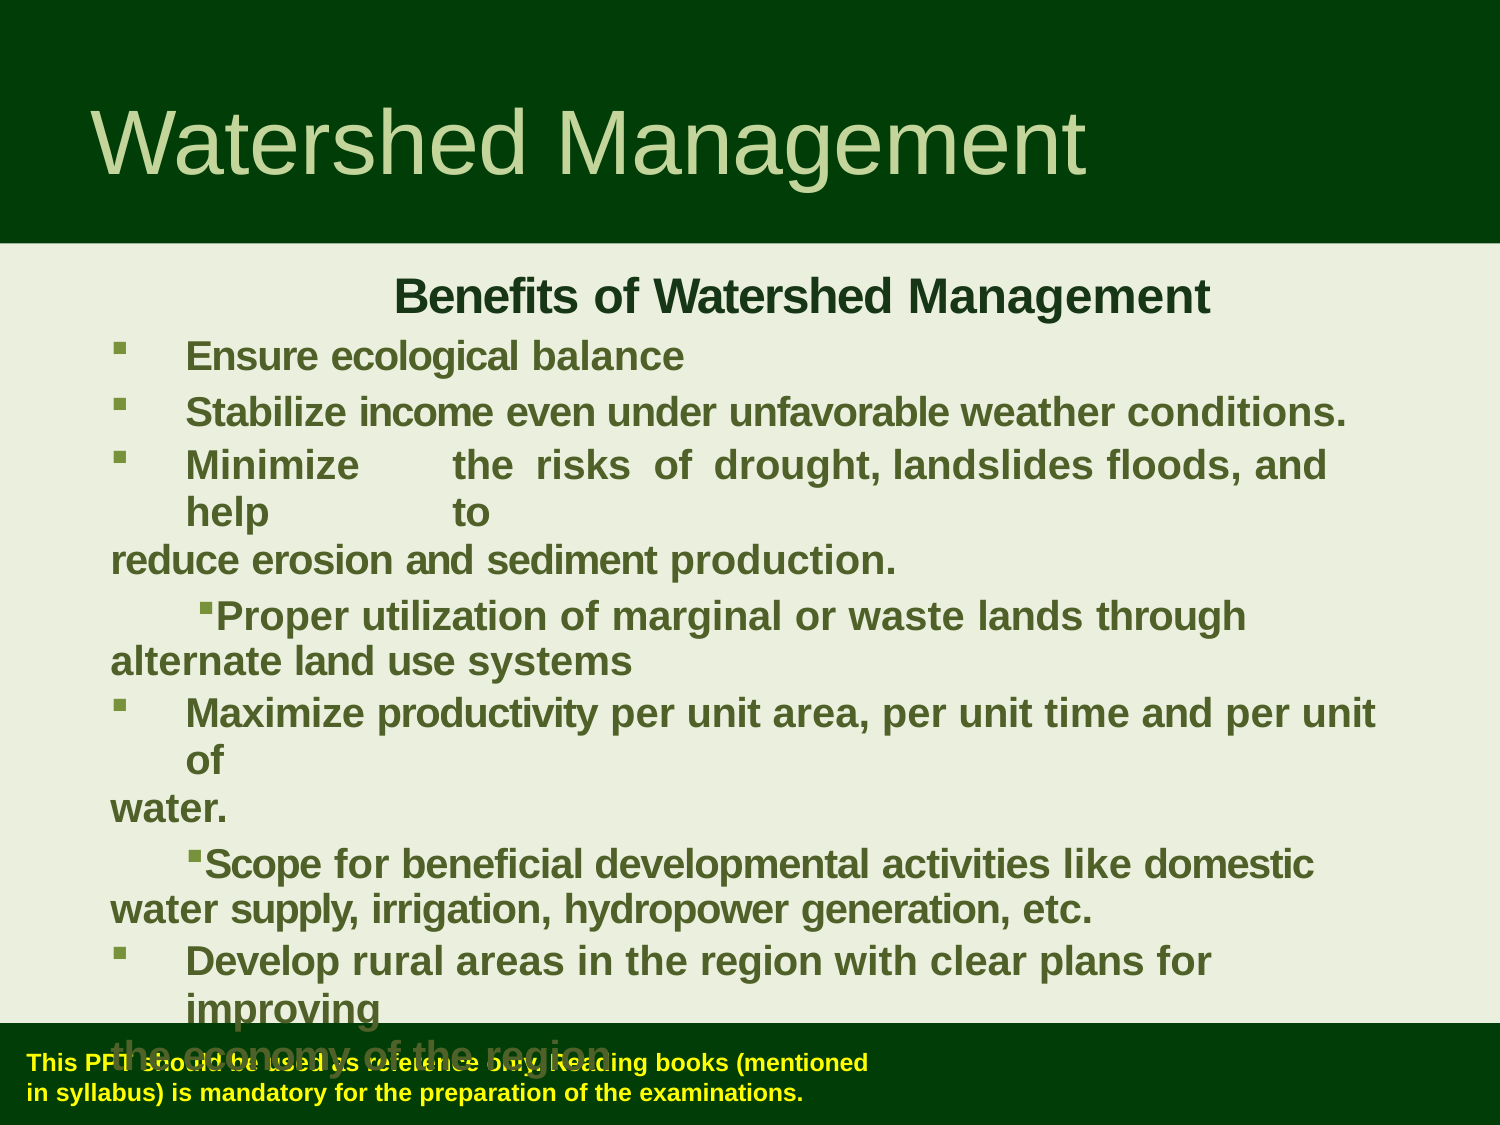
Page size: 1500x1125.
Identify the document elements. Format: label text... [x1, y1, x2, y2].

text_box Benefits of Watershed Management Ensure ecological balance Stabilize income even under unfavorable weather conditions. Minimize the risks of drought, landslides floods, and help to reduce erosion and sediment production. Proper utilization of marginal or waste lands through alternate land use systems Maximize productivity per unit area, per unit time and per unit of water. Scope for beneficial developmental activities like domestic water supply, irrigation, hydropower generation, etc. Develop rural areas in the region with clear plans for improving the economy of the region [108, 255, 1413, 1079]
footer This PPT should be used as reference only. Reading books (mentioned in syllabus) is mandatory for the preparation of the examinations. [24, 1046, 873, 1125]
title Watershed Management [34, 16, 1402, 272]
